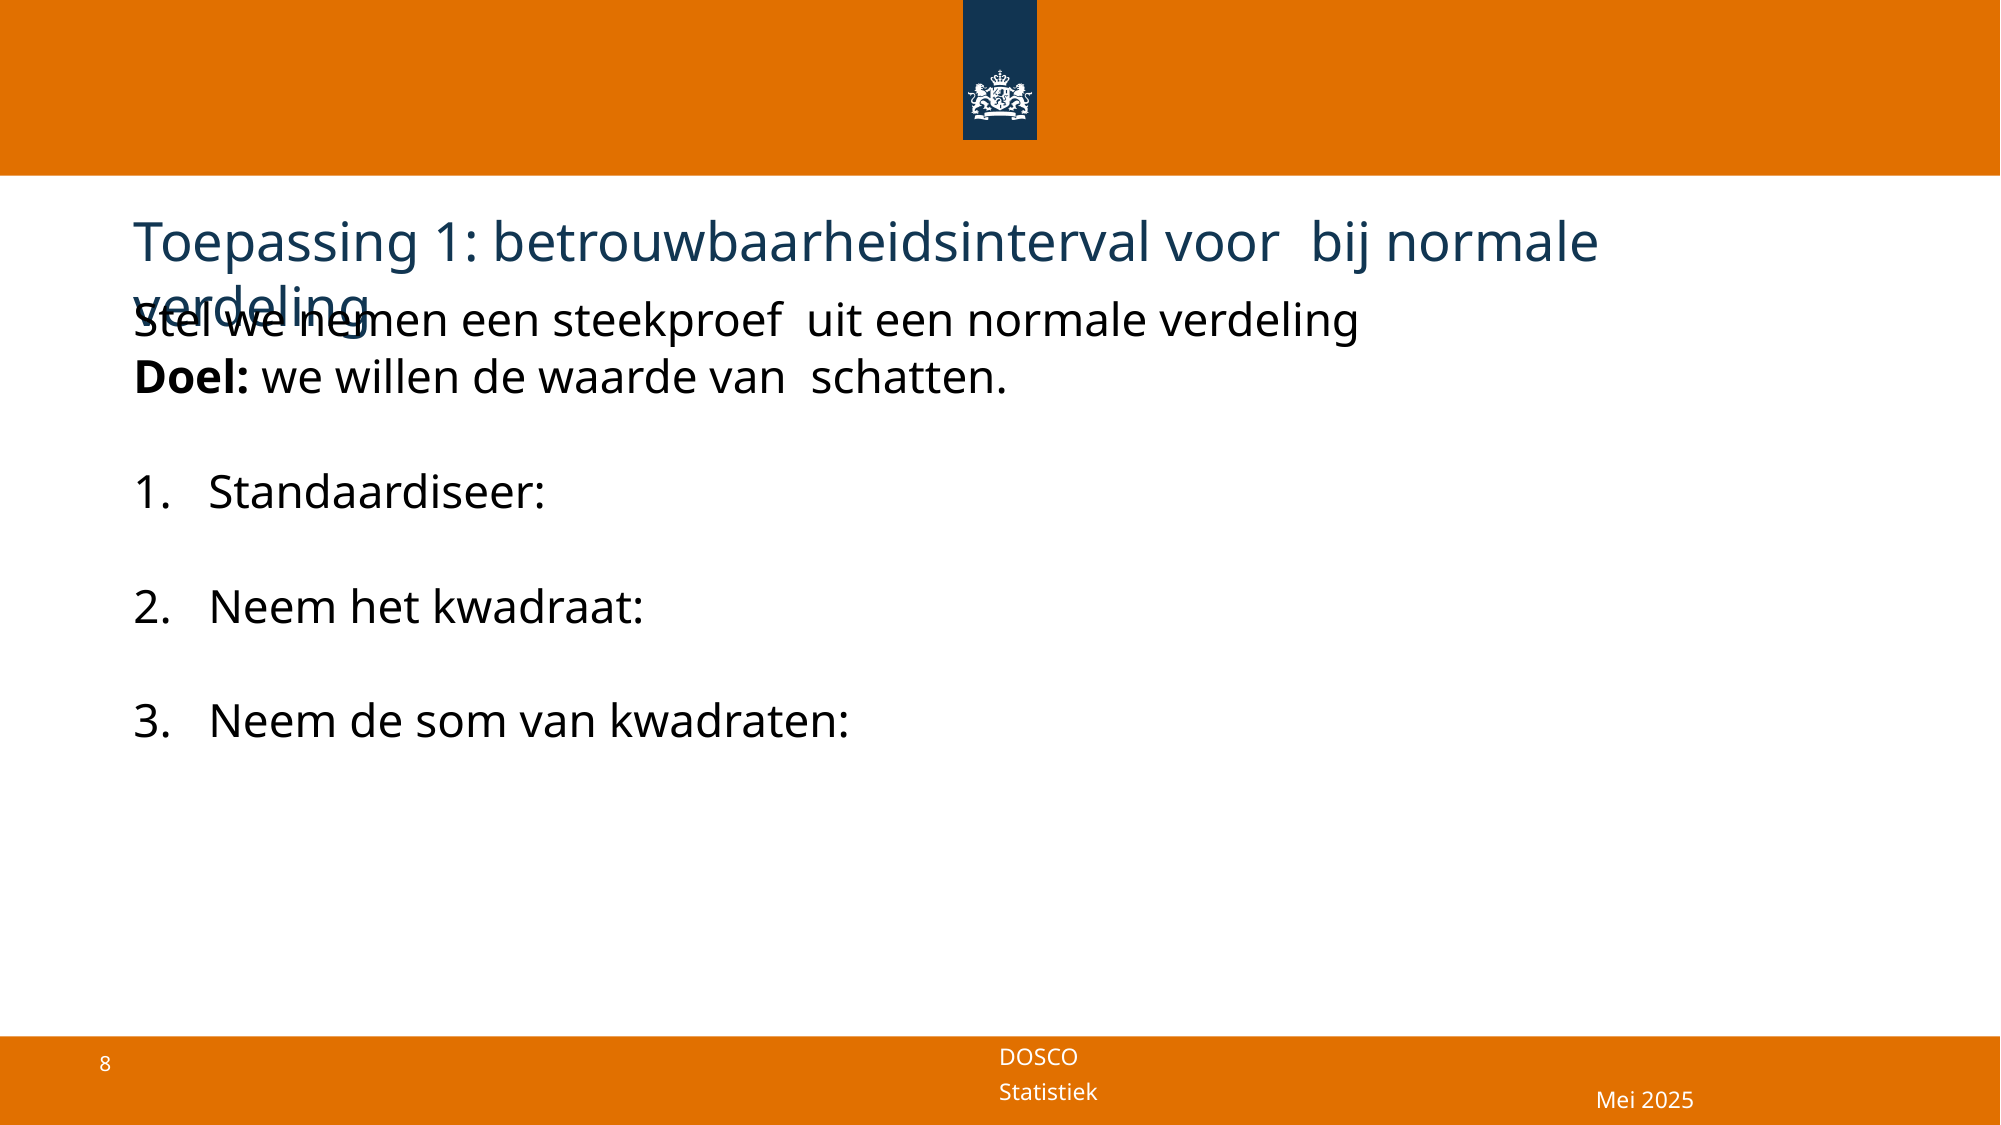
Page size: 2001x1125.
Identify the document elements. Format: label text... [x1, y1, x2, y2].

picture [963, 0, 1037, 140]
slide_number Mei 2025 [1580, 1069, 1946, 1125]
